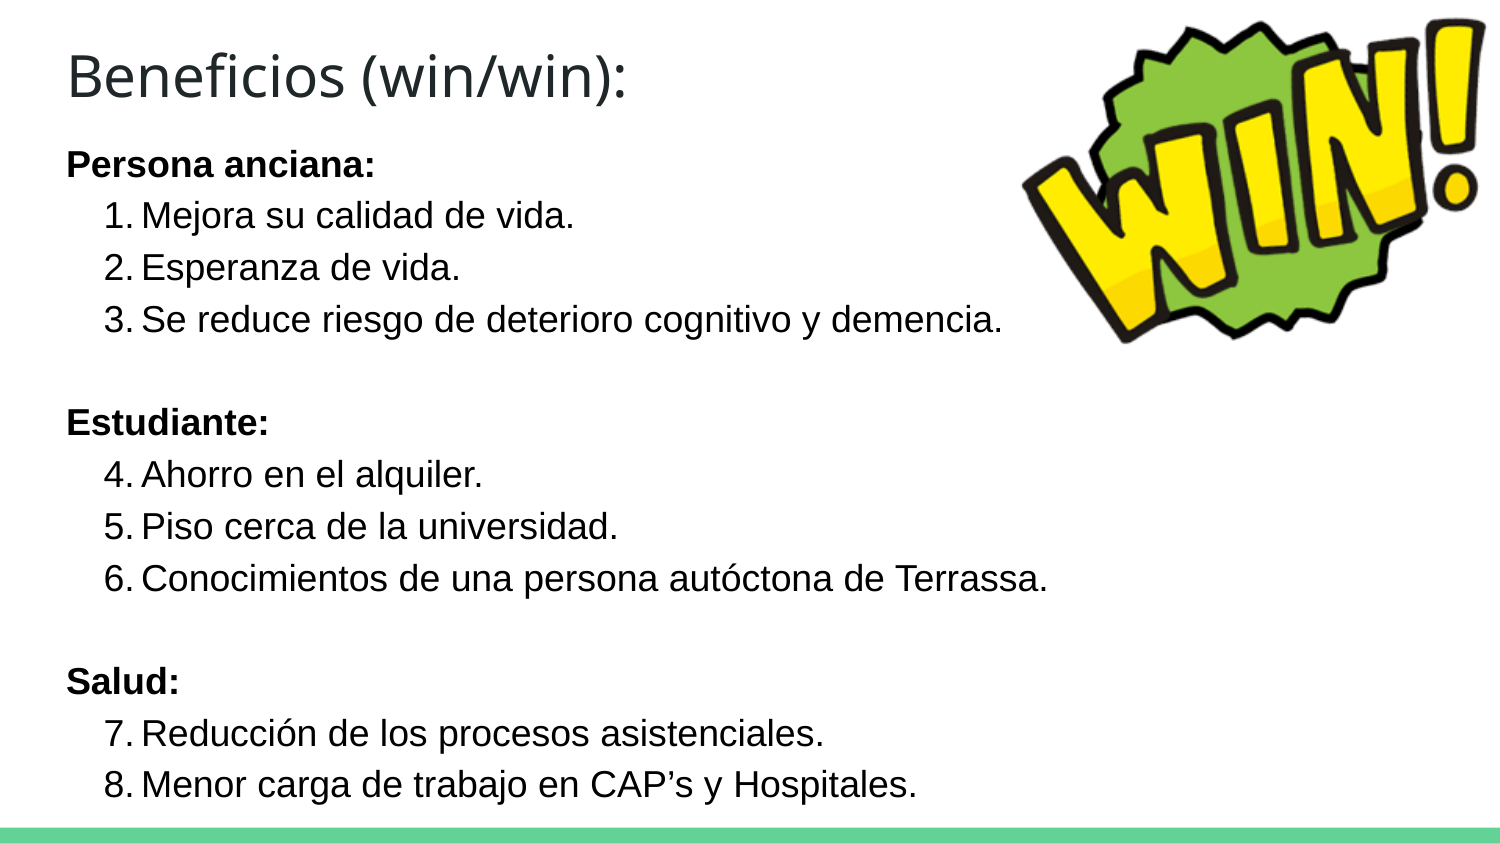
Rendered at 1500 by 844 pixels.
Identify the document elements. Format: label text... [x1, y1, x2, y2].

title Beneficios (win/win): [51, 24, 1005, 117]
list Persona anciana: Mejora su calidad de vida. Esperanza de vida. Se reduce riesgo de deterioro cognitivo y demencia. Estudiante: Ahorro en el alquiler. Piso cerca de la universidad. Conocimientos de una persona autóctona de Terrassa. Salud: Reducción de los procesos asistenciales. Menor carga de trabajo en CAP’s y Hospitales. [51, 117, 1449, 814]
picture [1010, 0, 1500, 363]
